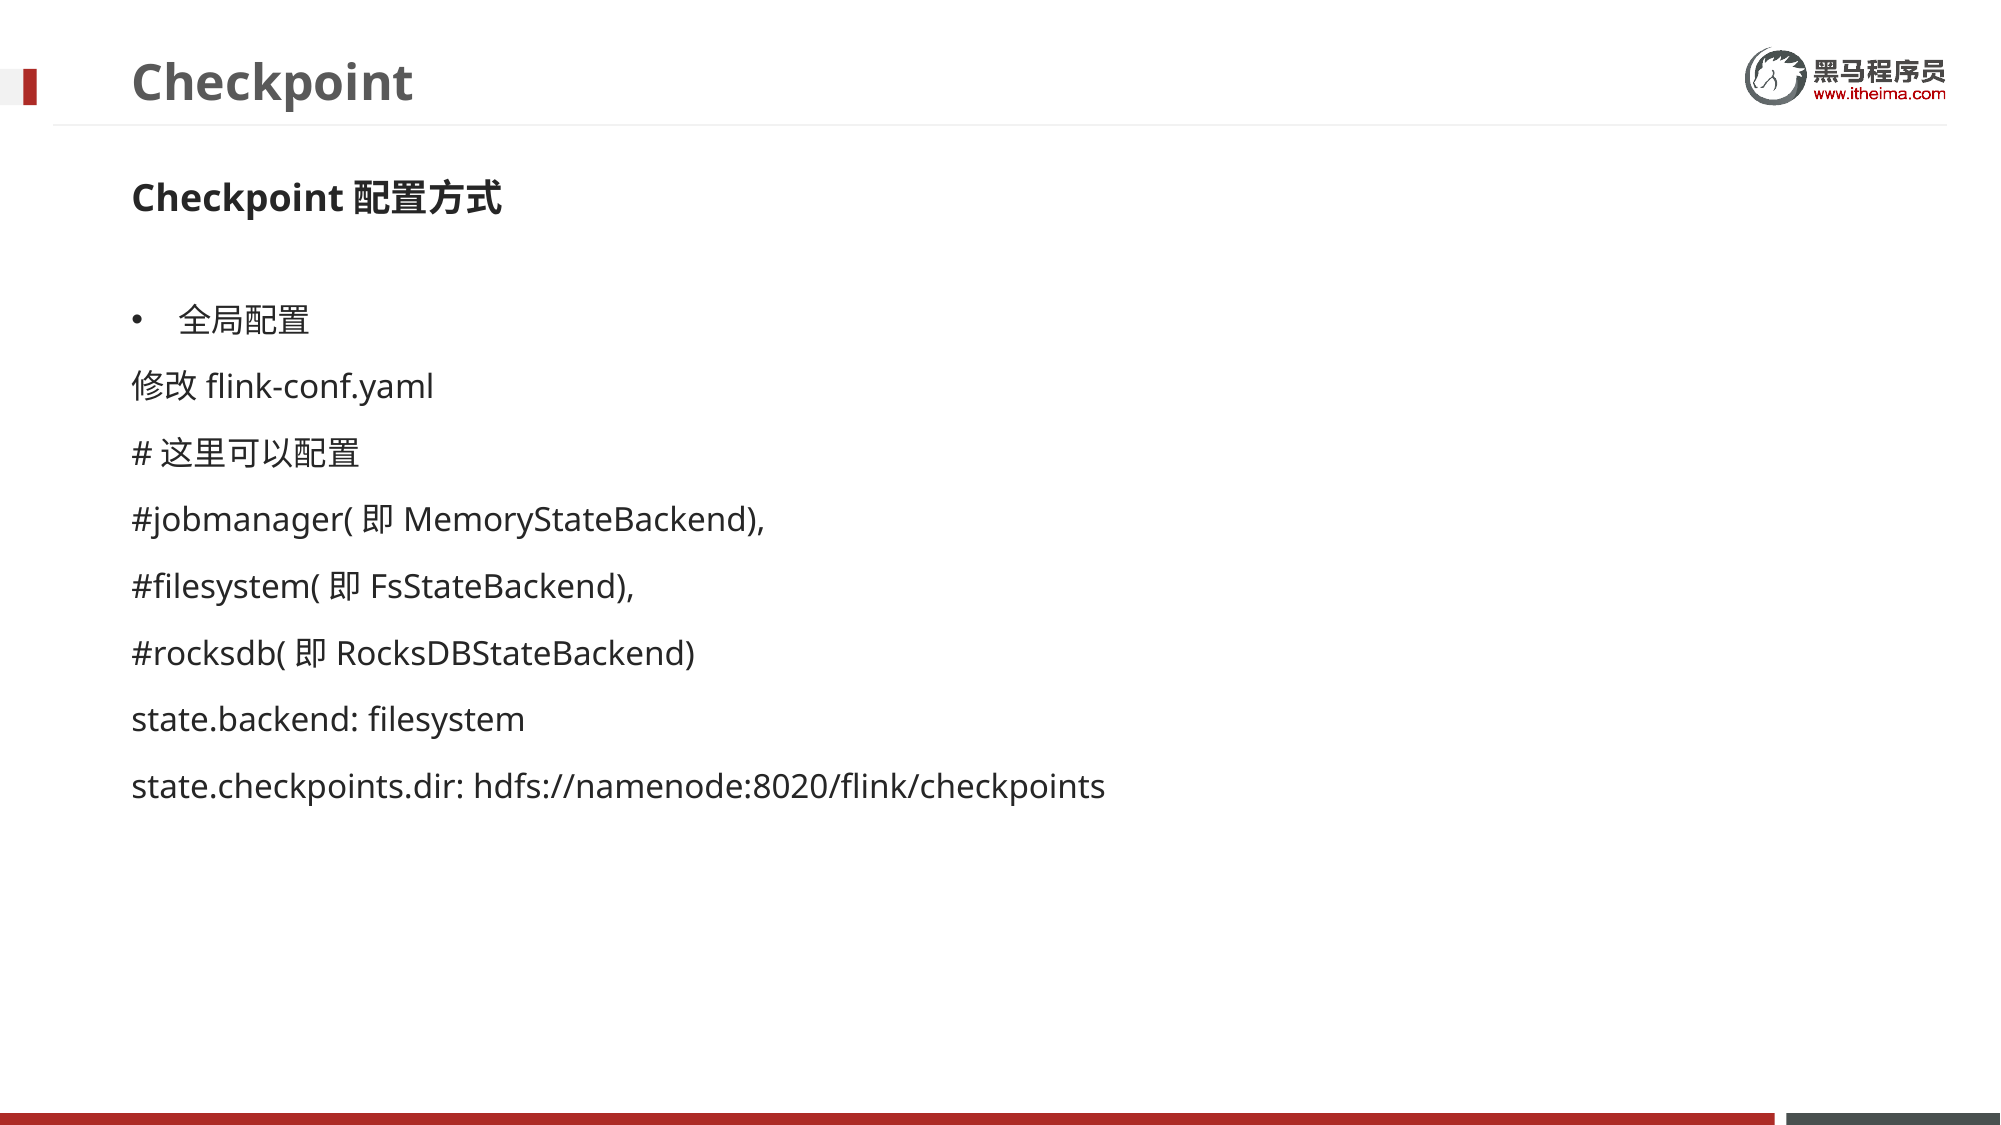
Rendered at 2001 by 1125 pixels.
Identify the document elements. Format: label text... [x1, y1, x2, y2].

list Checkpoint配置方式 [116, 154, 1872, 239]
title Checkpoint [116, 38, 1556, 124]
list 全局配置 修改flink-conf.yaml #这里可以配置 #jobmanager(即MemoryStateBackend), #filesystem(即FsStateBackend), #rocksdb(即RocksDBStateBackend) state.backend: filesystem state.checkpoints.dir: hdfs://namenode:8020/flink/checkpoints [116, 271, 1872, 964]
picture [1744, 46, 1946, 106]
